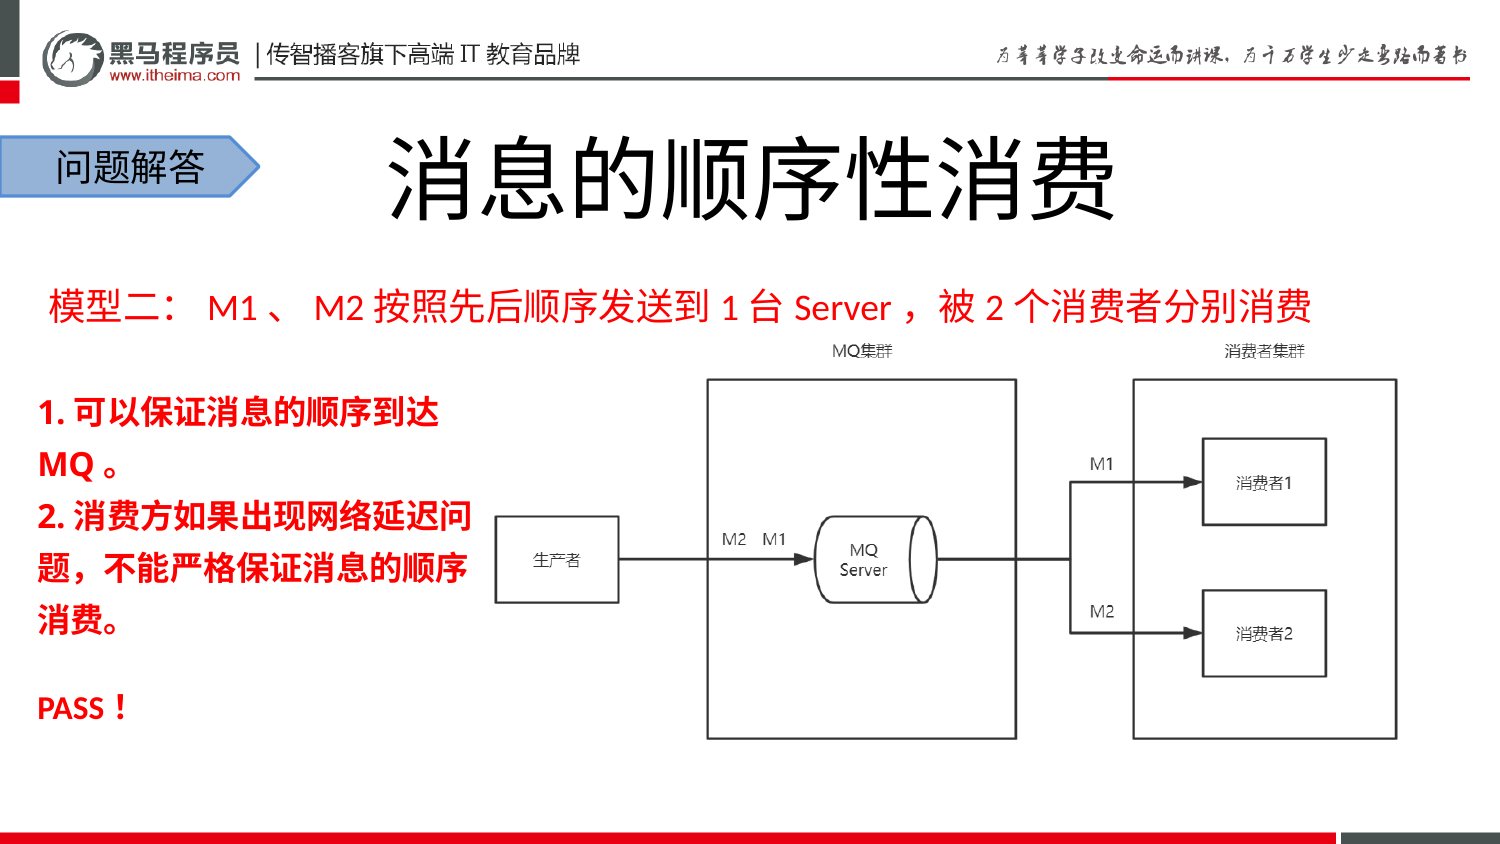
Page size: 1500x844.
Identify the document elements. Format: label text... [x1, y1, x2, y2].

title 消息的顺序性消费 [347, 114, 1158, 236]
text_box 模型二：M1、M2按照先后顺序发送到1台Server，被2个消费者分别消费 [33, 275, 1443, 336]
text_box 问题解答 [0, 136, 260, 197]
text_box 1.可以保证消息的顺序到达MQ。 2.消费方如果出现网络延迟问题，不能严格保证消息的顺序消费。 PASS！ [22, 372, 474, 734]
picture [0, 0, 1500, 844]
